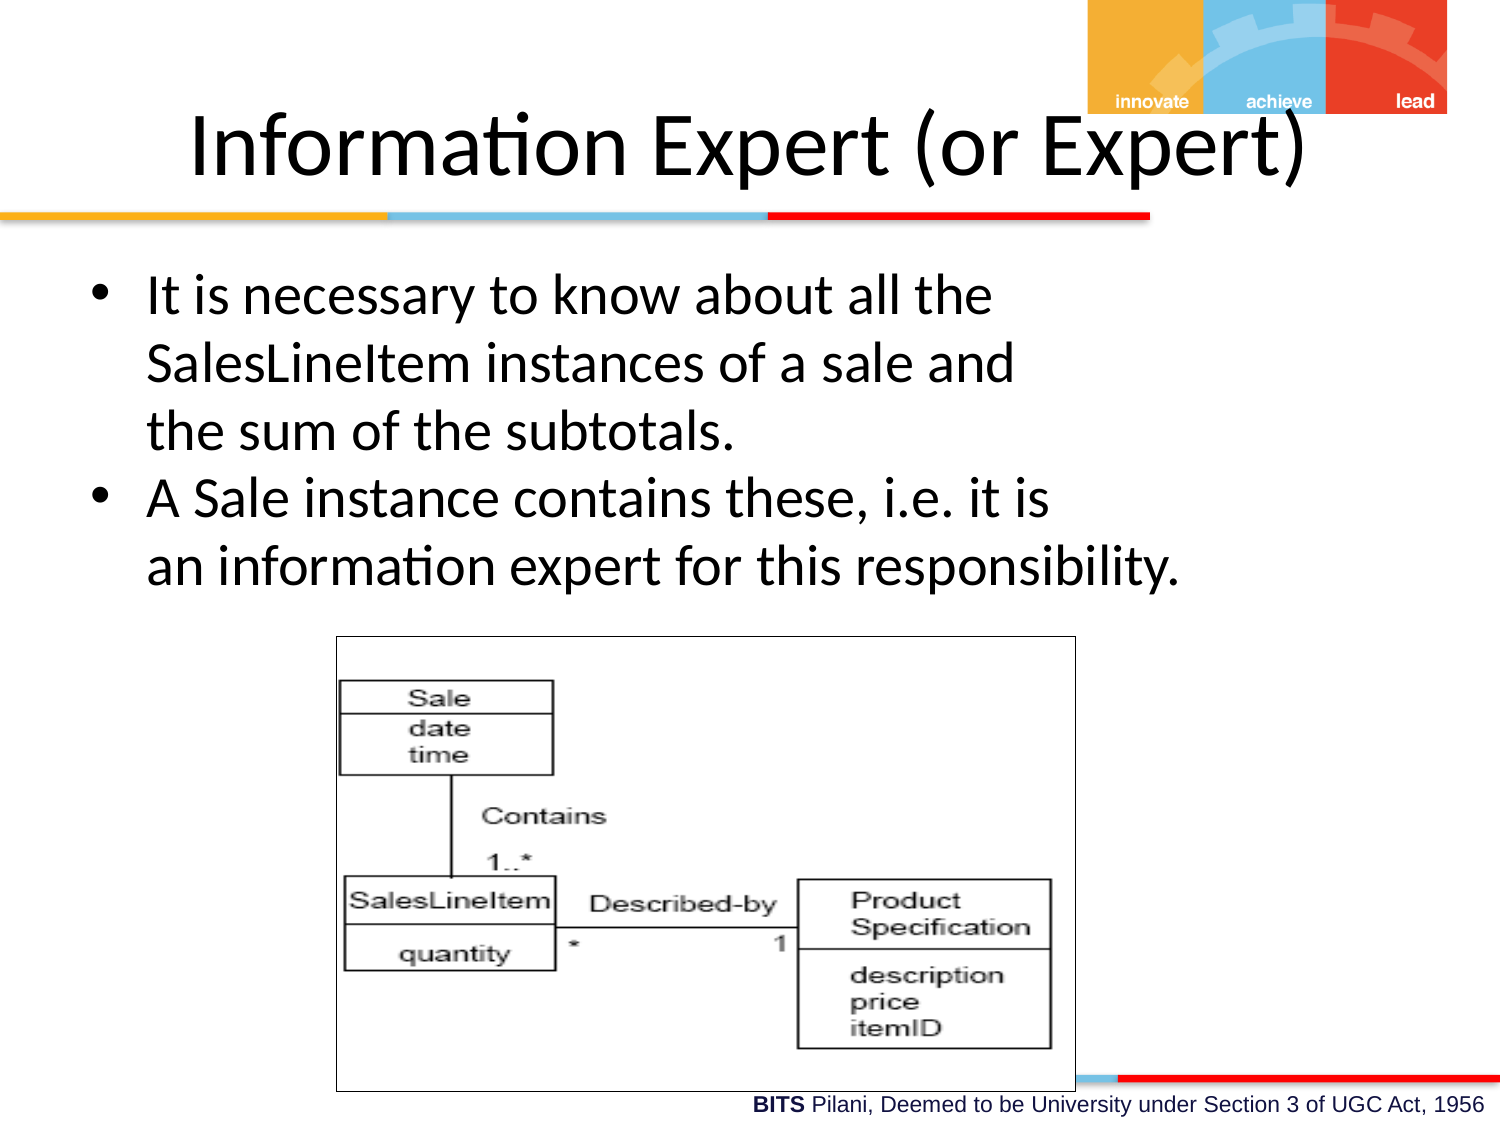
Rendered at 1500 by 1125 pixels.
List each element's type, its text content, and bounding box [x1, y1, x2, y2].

picture [1087, 0, 1448, 114]
title Information Expert (or Expert) [75, 45, 1425, 233]
list It is necessary to know about all the SalesLineItem instances of a sale and the sum of the subtotals. A Sale instance contains these, i.e. it is an information expert for this responsibility. [75, 262, 1450, 625]
picture [337, 637, 1076, 1091]
